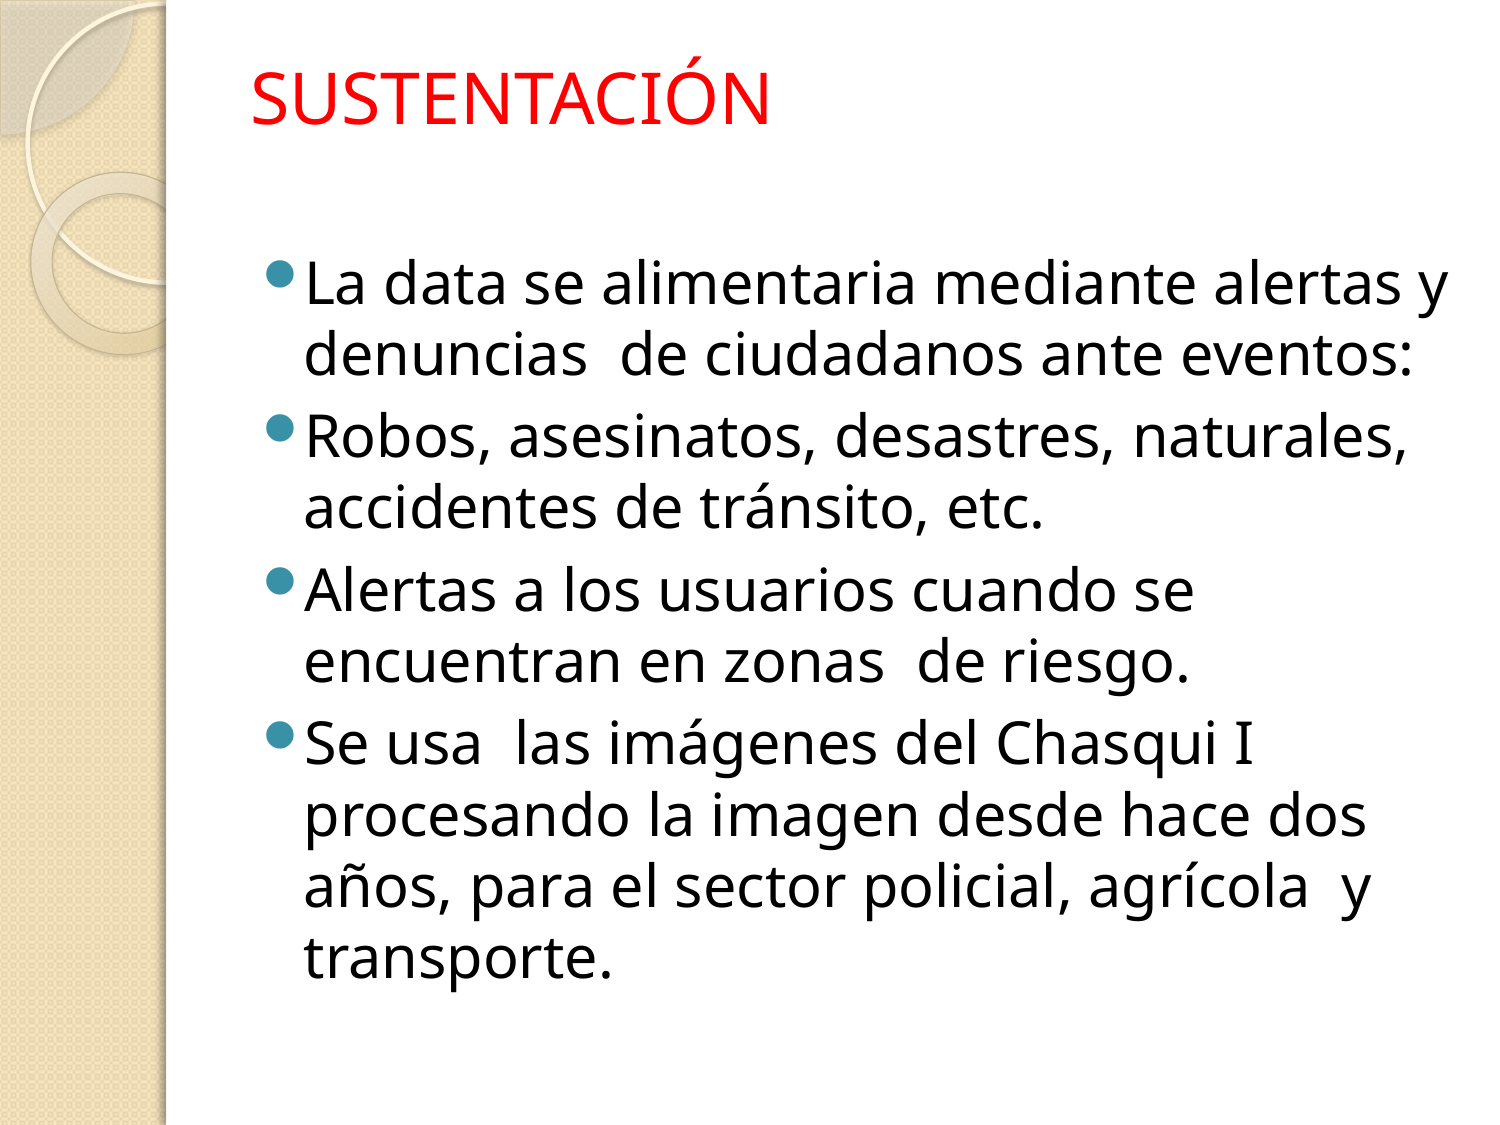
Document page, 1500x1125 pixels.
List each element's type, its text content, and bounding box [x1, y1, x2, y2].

list La data se alimentaria mediante alertas y denuncias de ciudadanos ante eventos: Robos, asesinatos, desastres, naturales, accidentes de tránsito, etc. Alertas a los usuarios cuando se encuentran en zonas de riesgo. Se usa las imágenes del Chasqui I procesando la imagen desde hace dos años, para el sector policial, agrícola y transporte. [235, 237, 1466, 1025]
title SUSTENTACIÓN [235, 45, 1466, 233]
